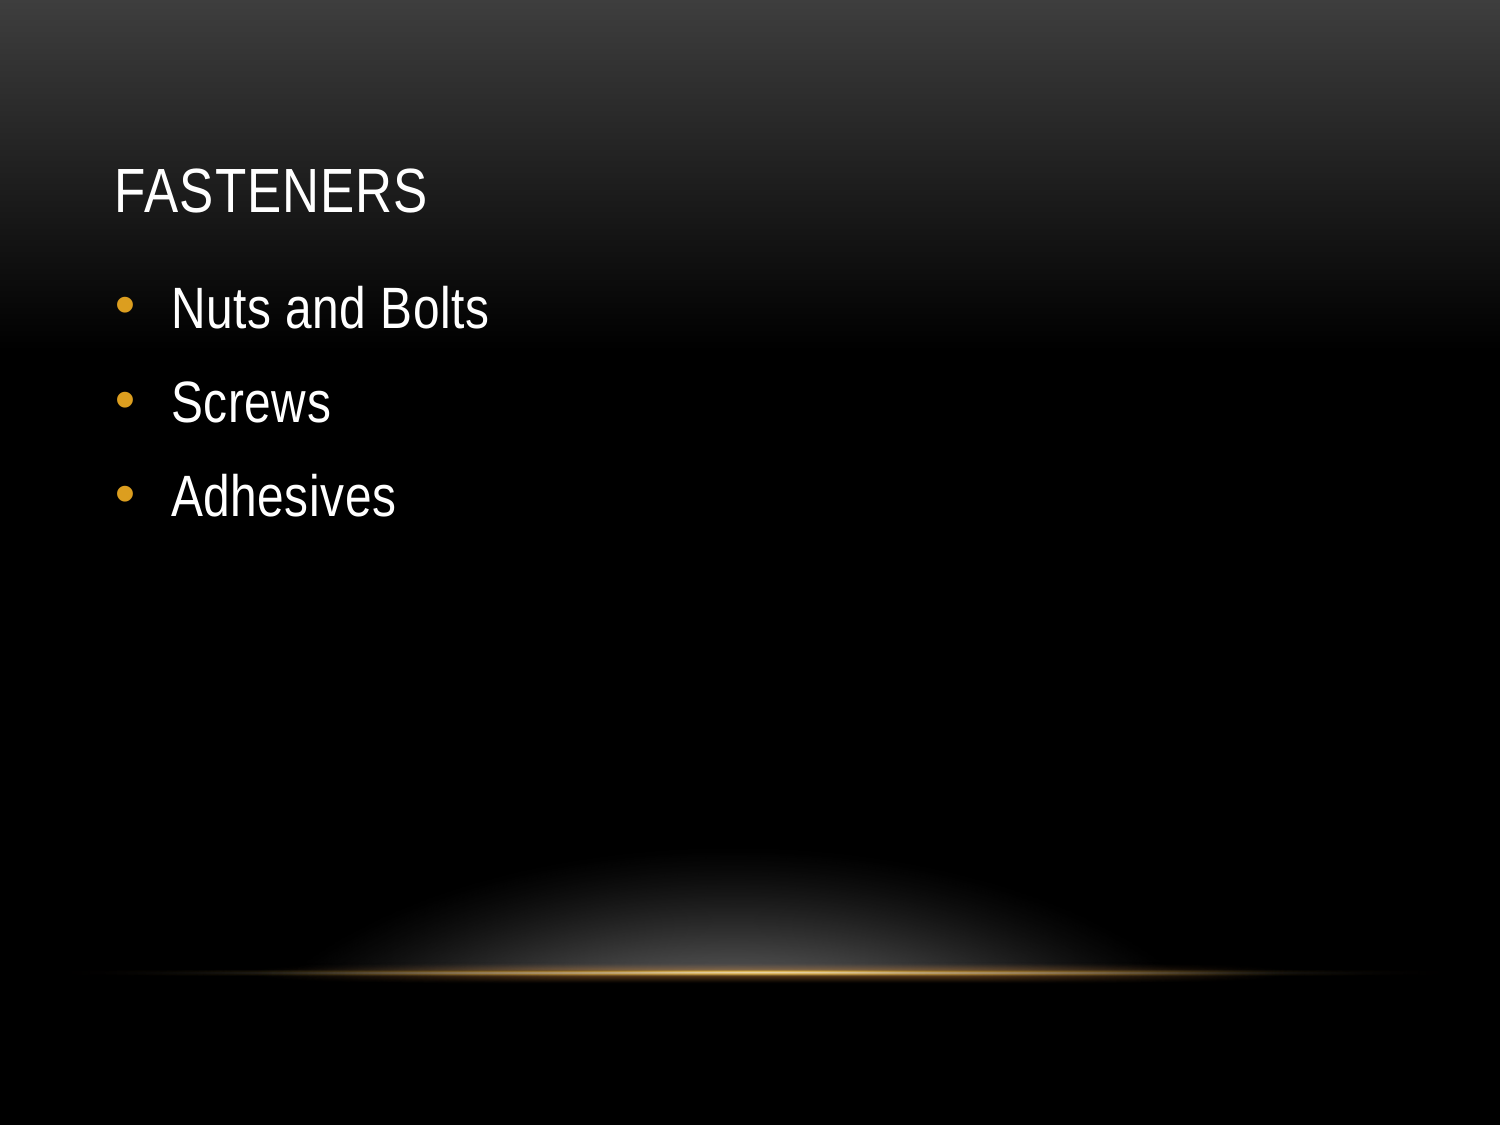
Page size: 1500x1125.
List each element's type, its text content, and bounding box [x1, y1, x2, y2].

list Nuts and Bolts Screws Adhesives [99, 262, 1400, 938]
picture [0, 0, 1500, 1125]
title Fasteners [99, 45, 1400, 233]
